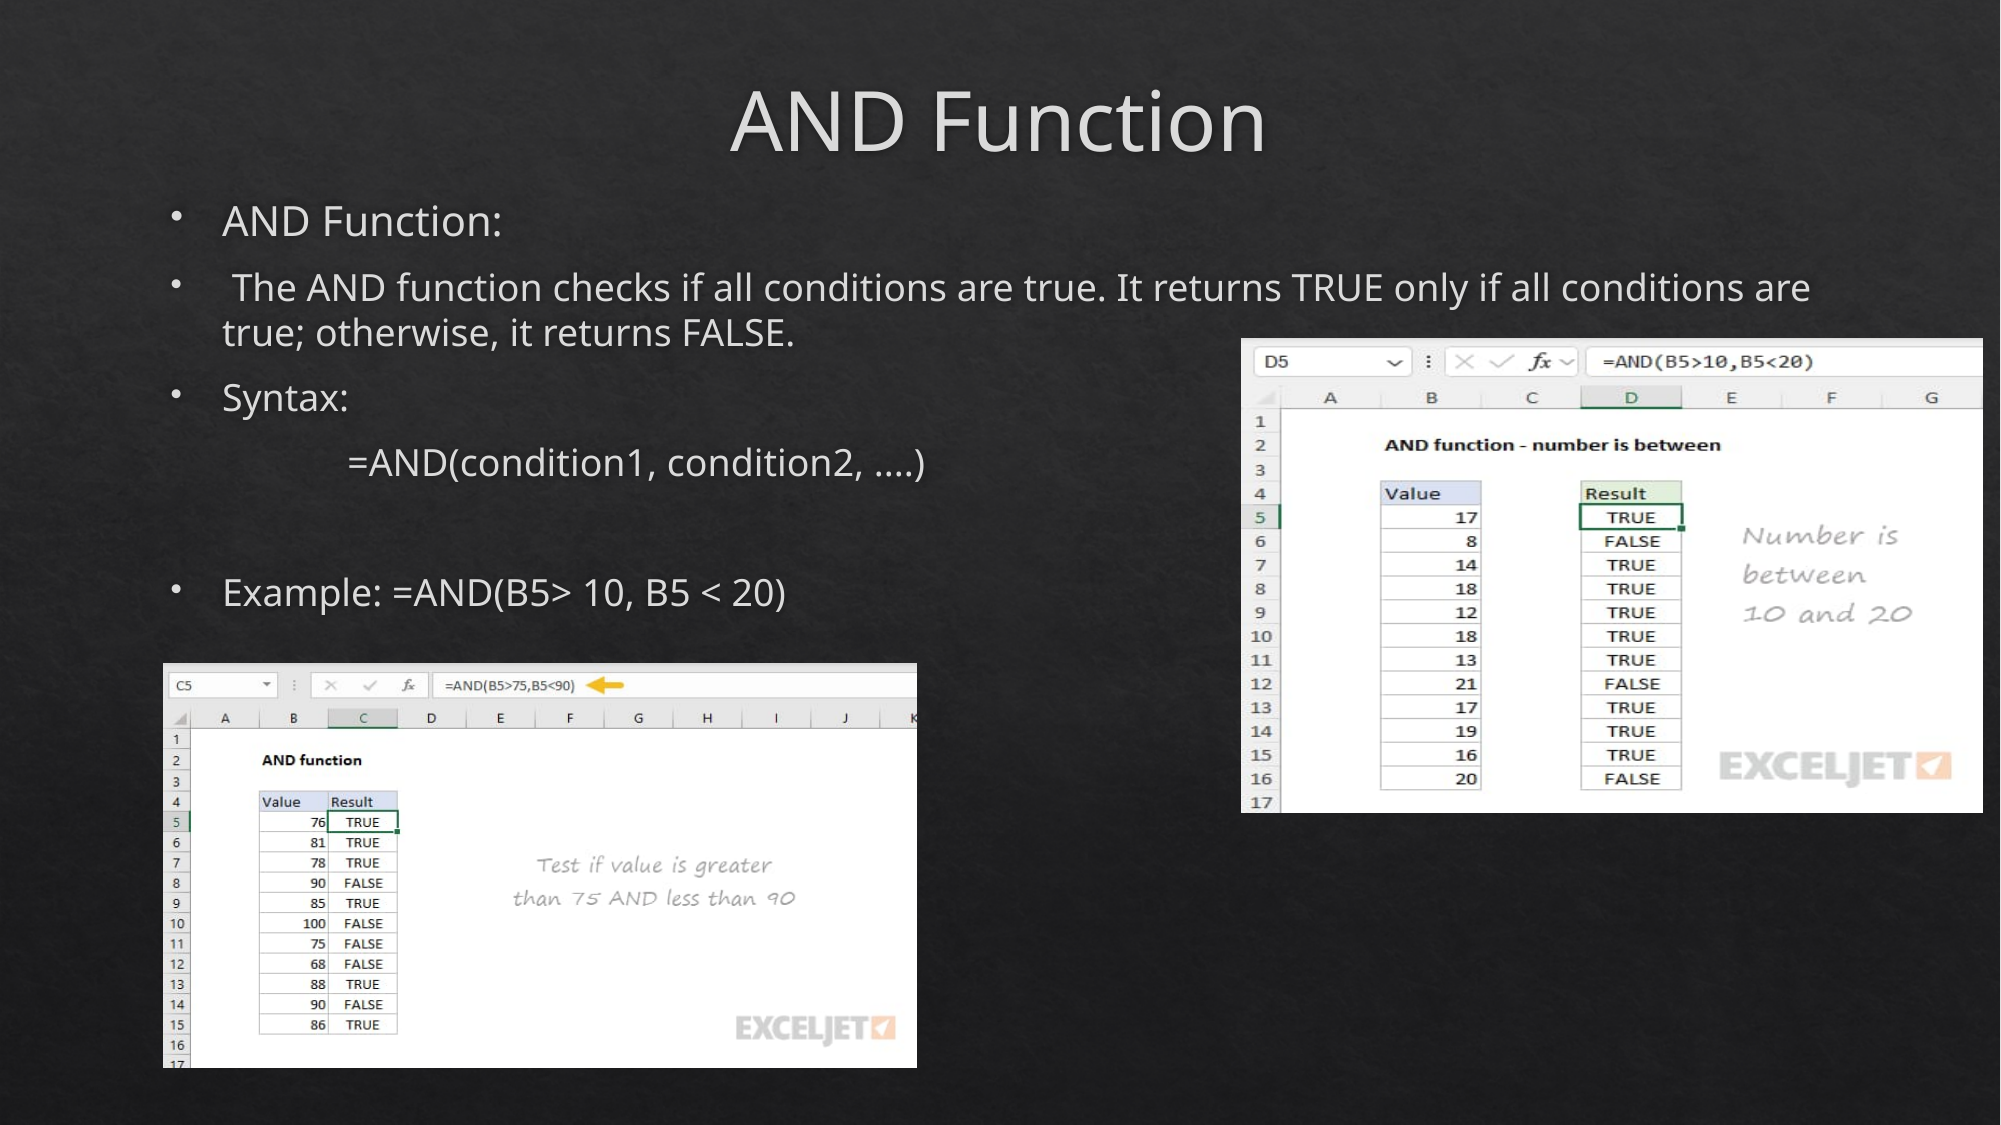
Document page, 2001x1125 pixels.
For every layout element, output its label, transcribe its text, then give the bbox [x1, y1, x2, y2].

title AND Function [150, 36, 1850, 182]
picture [163, 662, 917, 1068]
list AND Function: The AND function checks if all conditions are true. It returns TRUE only if all conditions are true; otherwise, it returns FALSE. Syntax: =AND(condition1, condition2, ....) Example: =AND(B5> 10, B5 < 20) [150, 186, 1850, 880]
picture [1241, 338, 1983, 813]
